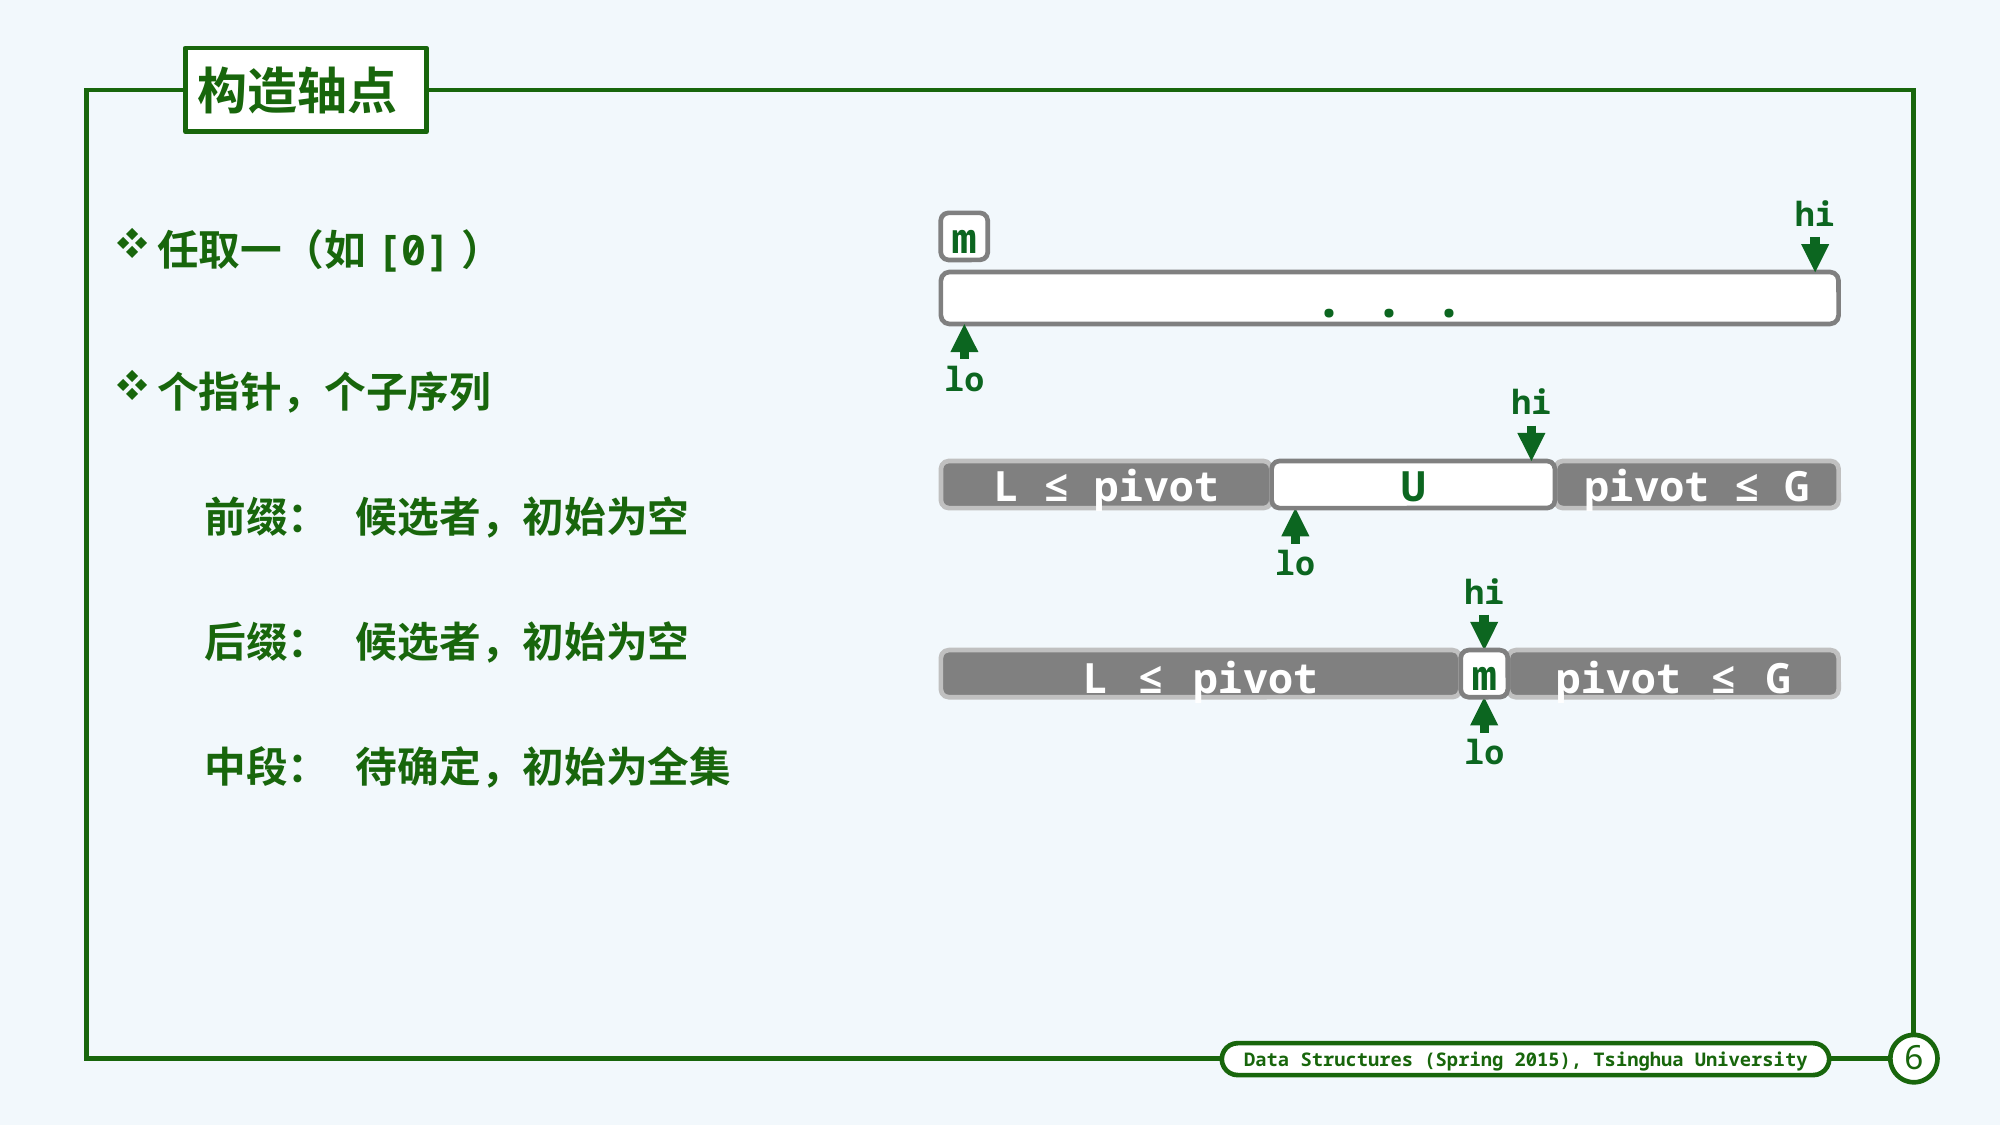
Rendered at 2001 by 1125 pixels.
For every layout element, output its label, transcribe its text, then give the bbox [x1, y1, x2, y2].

text_box m [940, 212, 988, 260]
text_box U [1271, 460, 1555, 509]
text_box L ≤ pivot [940, 650, 1460, 698]
text_box L ≤ pivot [940, 460, 1271, 509]
text_box pivot ≤ G [1555, 460, 1839, 509]
title 构造轴点 [183, 46, 429, 134]
text_box [1808, 237, 1822, 273]
text_box pivot ≤ G [1508, 650, 1839, 698]
text_box lo [1460, 727, 1508, 775]
text_box lo [1271, 538, 1319, 586]
text_box m [1460, 650, 1508, 698]
text_box [1525, 426, 1538, 462]
text_box hi [1460, 567, 1508, 615]
text_box [1478, 615, 1491, 650]
text_box [958, 324, 971, 354]
text_box hi [1507, 378, 1555, 426]
text_box lo [940, 354, 988, 402]
text_box hi [1791, 189, 1839, 237]
text_box [1477, 698, 1491, 727]
text_box . . . [940, 271, 1839, 325]
text_box [1289, 509, 1302, 538]
